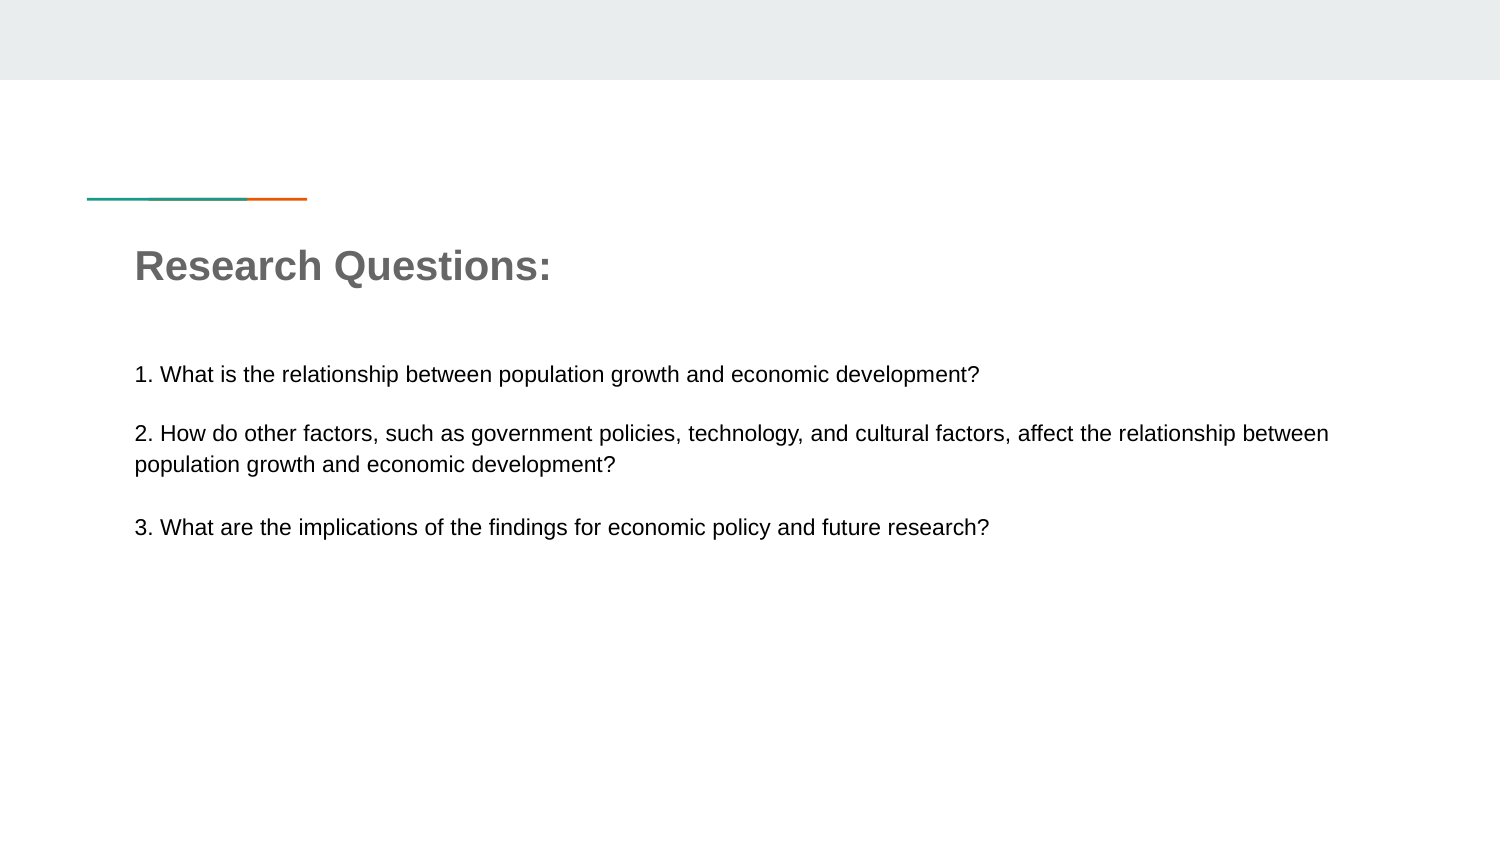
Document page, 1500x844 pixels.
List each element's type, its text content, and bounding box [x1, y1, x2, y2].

list 1. What is the relationship between population growth and economic development? 2. How do other factors, such as government policies, technology, and cultural factors, affect the relationship between population growth and economic development? 3. What are the implications of the findings for economic policy and future research? [119, 339, 1381, 711]
title Research Questions: [119, 216, 1381, 305]
